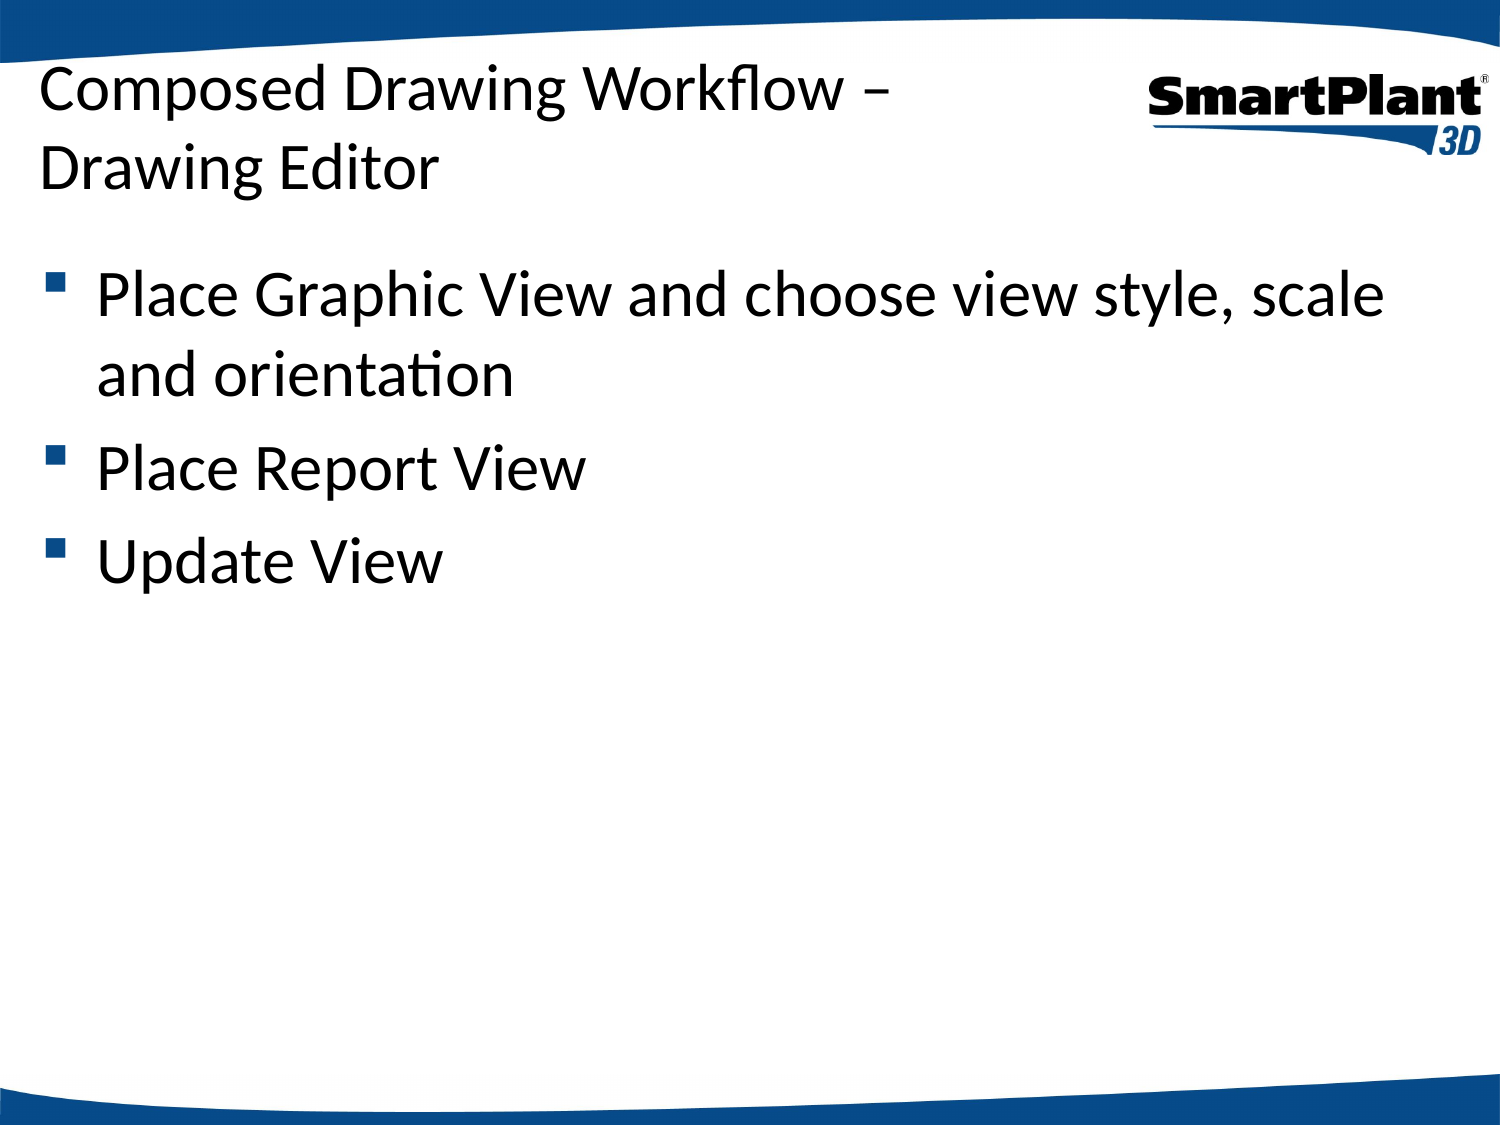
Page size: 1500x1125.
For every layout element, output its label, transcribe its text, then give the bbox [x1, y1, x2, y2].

picture [0, 1074, 1500, 1125]
list Place Graphic View and choose view style, scale and orientation Place Report View Update View [25, 242, 1476, 973]
picture [0, 0, 1500, 63]
picture [1149, 74, 1489, 155]
title Composed Drawing Workflow – Drawing Editor [24, 29, 1138, 218]
